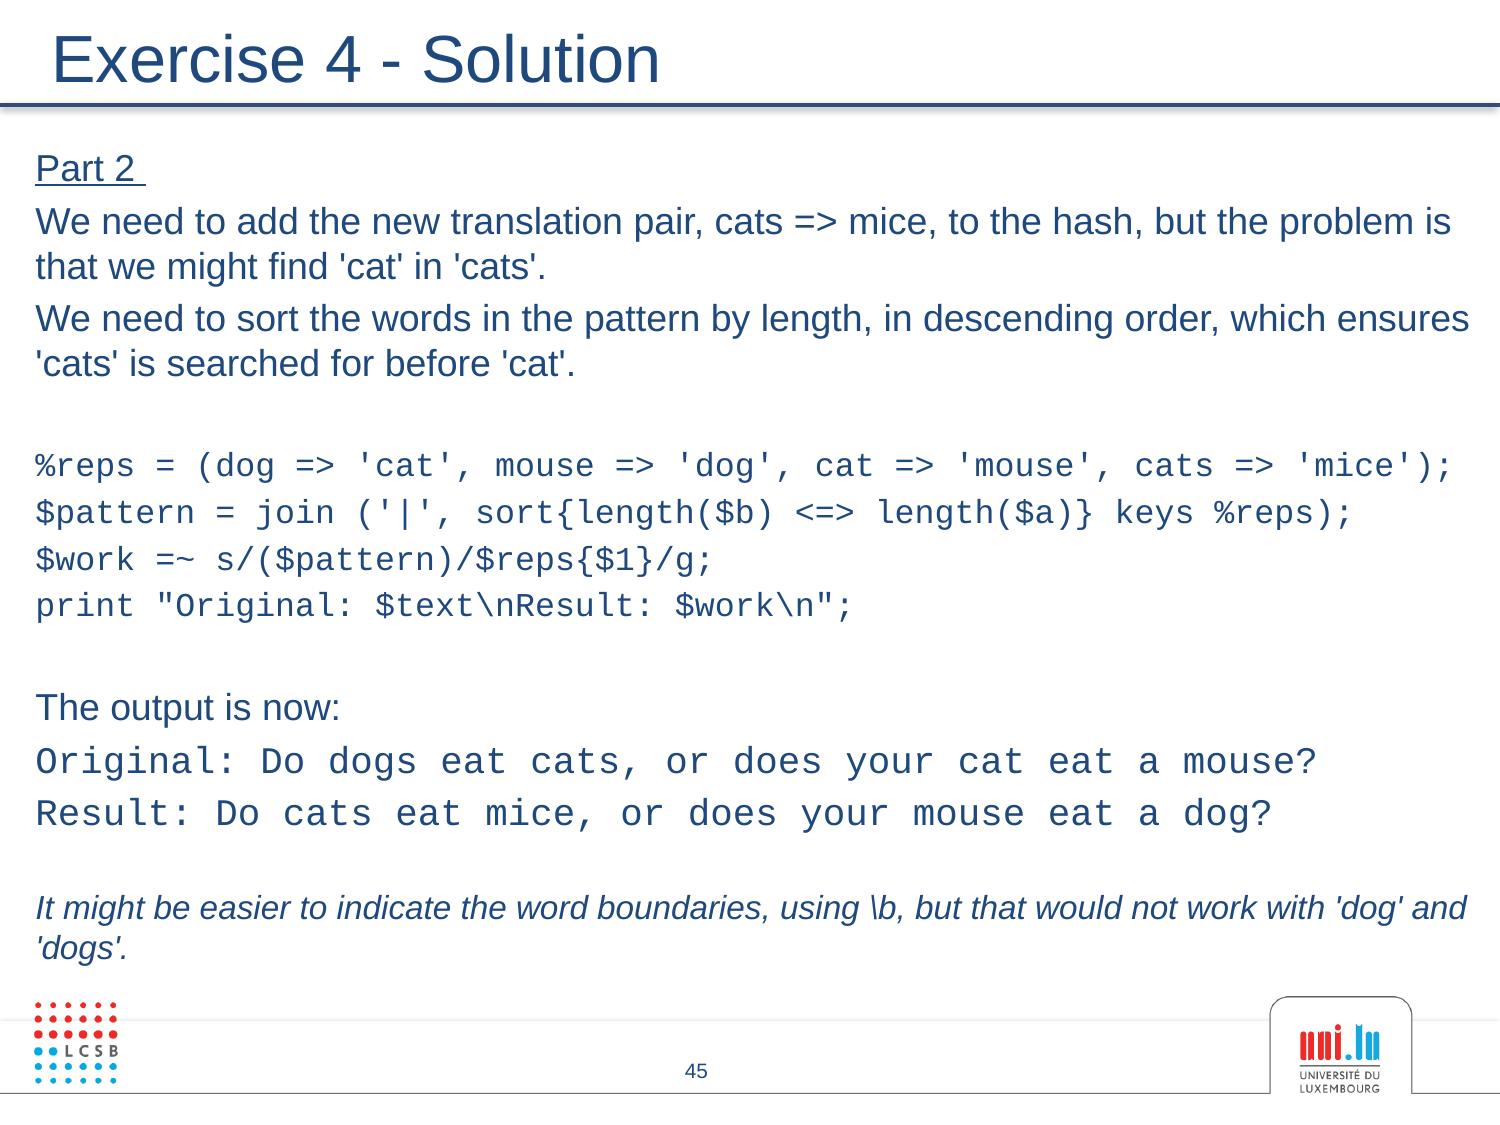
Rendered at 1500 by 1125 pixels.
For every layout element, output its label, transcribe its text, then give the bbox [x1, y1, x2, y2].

list Part 2 We need to add the new translation pair, cats => mice, to the hash, but the problem is that we might find 'cat' in 'cats'. We need to sort the words in the pattern by length, in descending order, which ensures 'cats' is searched for before 'cat'. %reps = (dog => 'cat', mouse => 'dog', cat => 'mouse', cats => 'mice'); $pattern = join ('|', sort{length($b) <=> length($a)} keys %reps); $work =~ s/($pattern)/$reps{$1}/g; print "Original: $text\nResult: $work\n"; The output is now: Original: Do dogs eat cats, or does your cat eat a mouse? Result: Do cats eat mice, or does your mouse eat a dog? It might be easier to indicate the word boundaries, using \b, but that would not work with 'dog' and 'dogs'. [20, 136, 1500, 992]
title Exercise 4 - Solution [36, 8, 1387, 105]
picture [0, 996, 1500, 1125]
